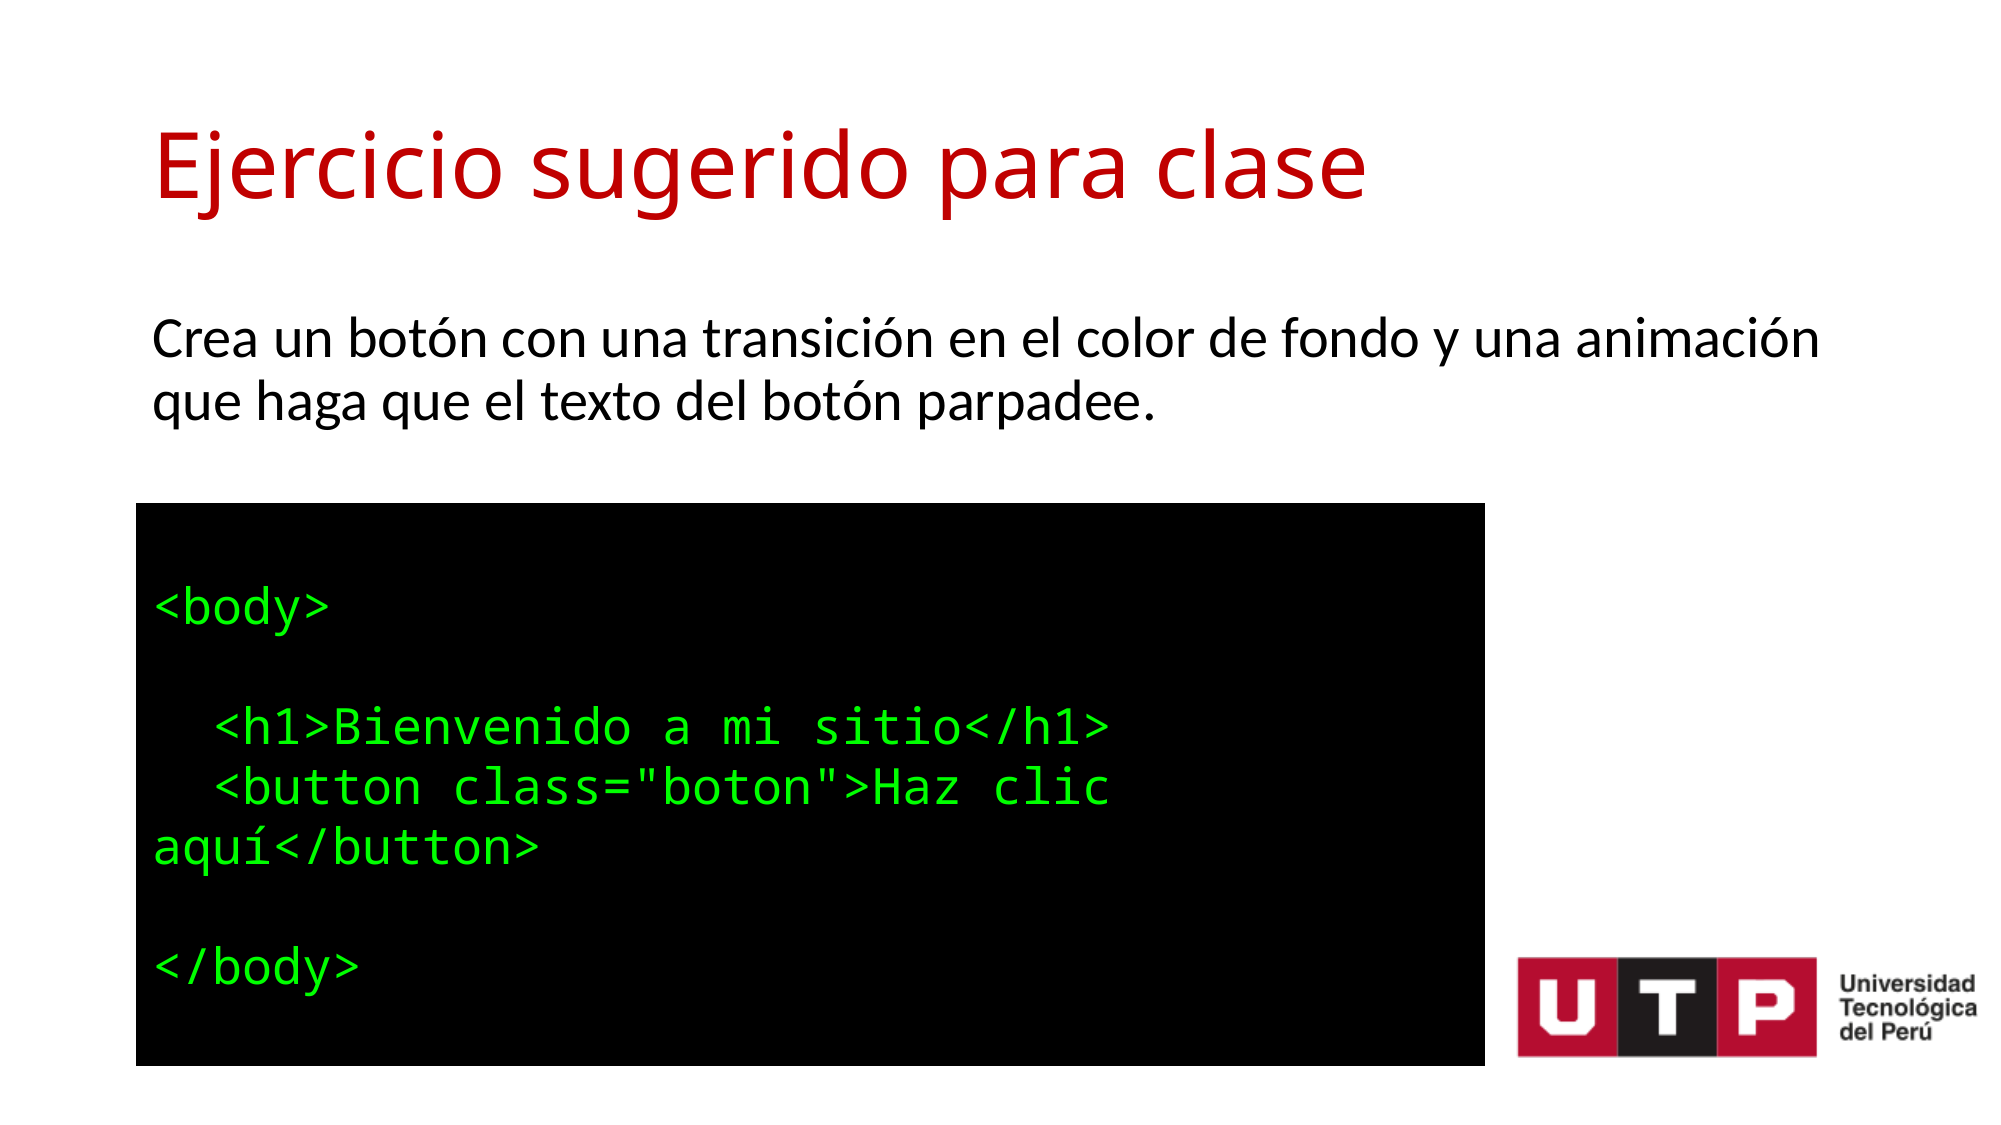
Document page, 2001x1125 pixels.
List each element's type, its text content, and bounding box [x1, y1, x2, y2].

title Ejercicio sugerido para clase [137, 59, 1863, 278]
list Crea un botón con una transición en el color de fondo y una animación que haga que el texto del botón parpadee. [137, 299, 1863, 923]
picture [1484, 923, 2000, 1083]
text_box <body> <h1>Bienvenido a mi sitio</h1> <button class="boton">Haz clic aquí</button> </body> [136, 503, 1485, 1066]
